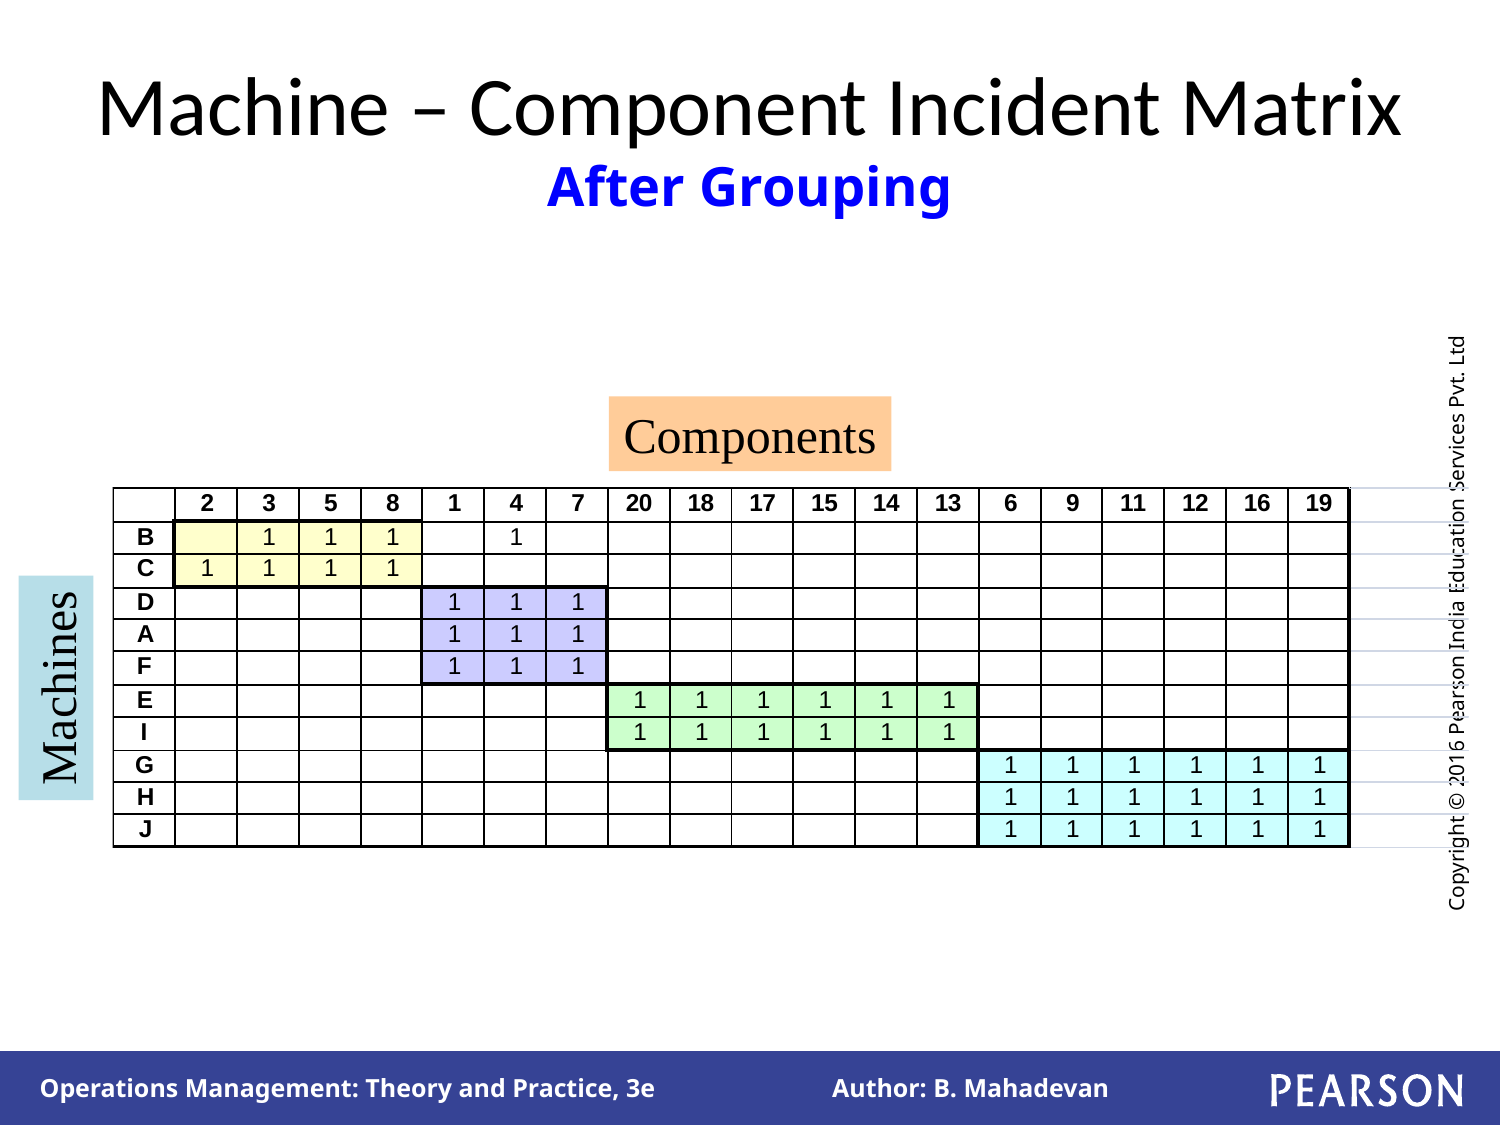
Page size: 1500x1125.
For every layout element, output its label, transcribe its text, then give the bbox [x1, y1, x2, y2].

text_box Components [608, 396, 892, 472]
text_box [112, 487, 1471, 850]
text_box Machines [18, 575, 94, 801]
title Machine – Component Incident Matrix After Grouping [75, 45, 1425, 233]
